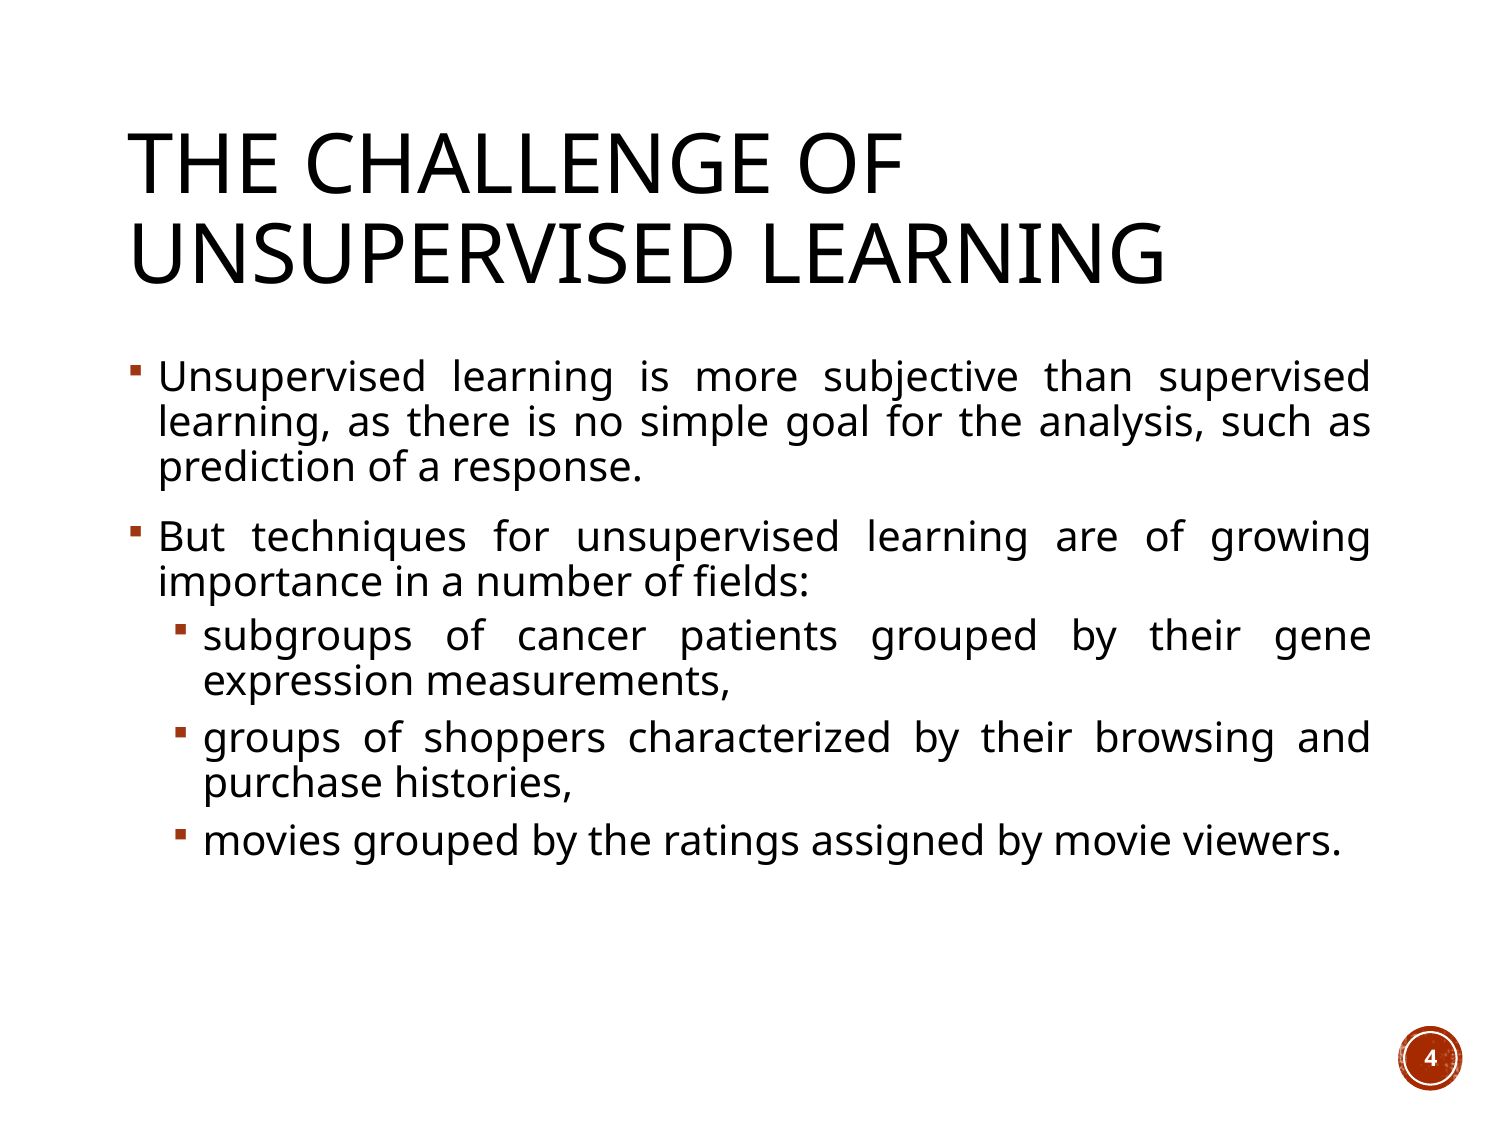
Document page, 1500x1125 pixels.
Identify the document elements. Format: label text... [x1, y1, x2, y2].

title The challenge of unsupervised learning [112, 79, 1430, 344]
list Unsupervised learning is more subjective than supervised learning, as there is no simple goal for the analysis, such as prediction of a response. But techniques for unsupervised learning are of growing importance in a number of fields: subgroups of cancer patients grouped by their gene expression measurements, groups of shoppers characterized by their browsing and purchase histories, movies grouped by the ratings assigned by movie viewers. [112, 348, 1388, 1013]
slide_number 4 [1391, 1028, 1471, 1089]
